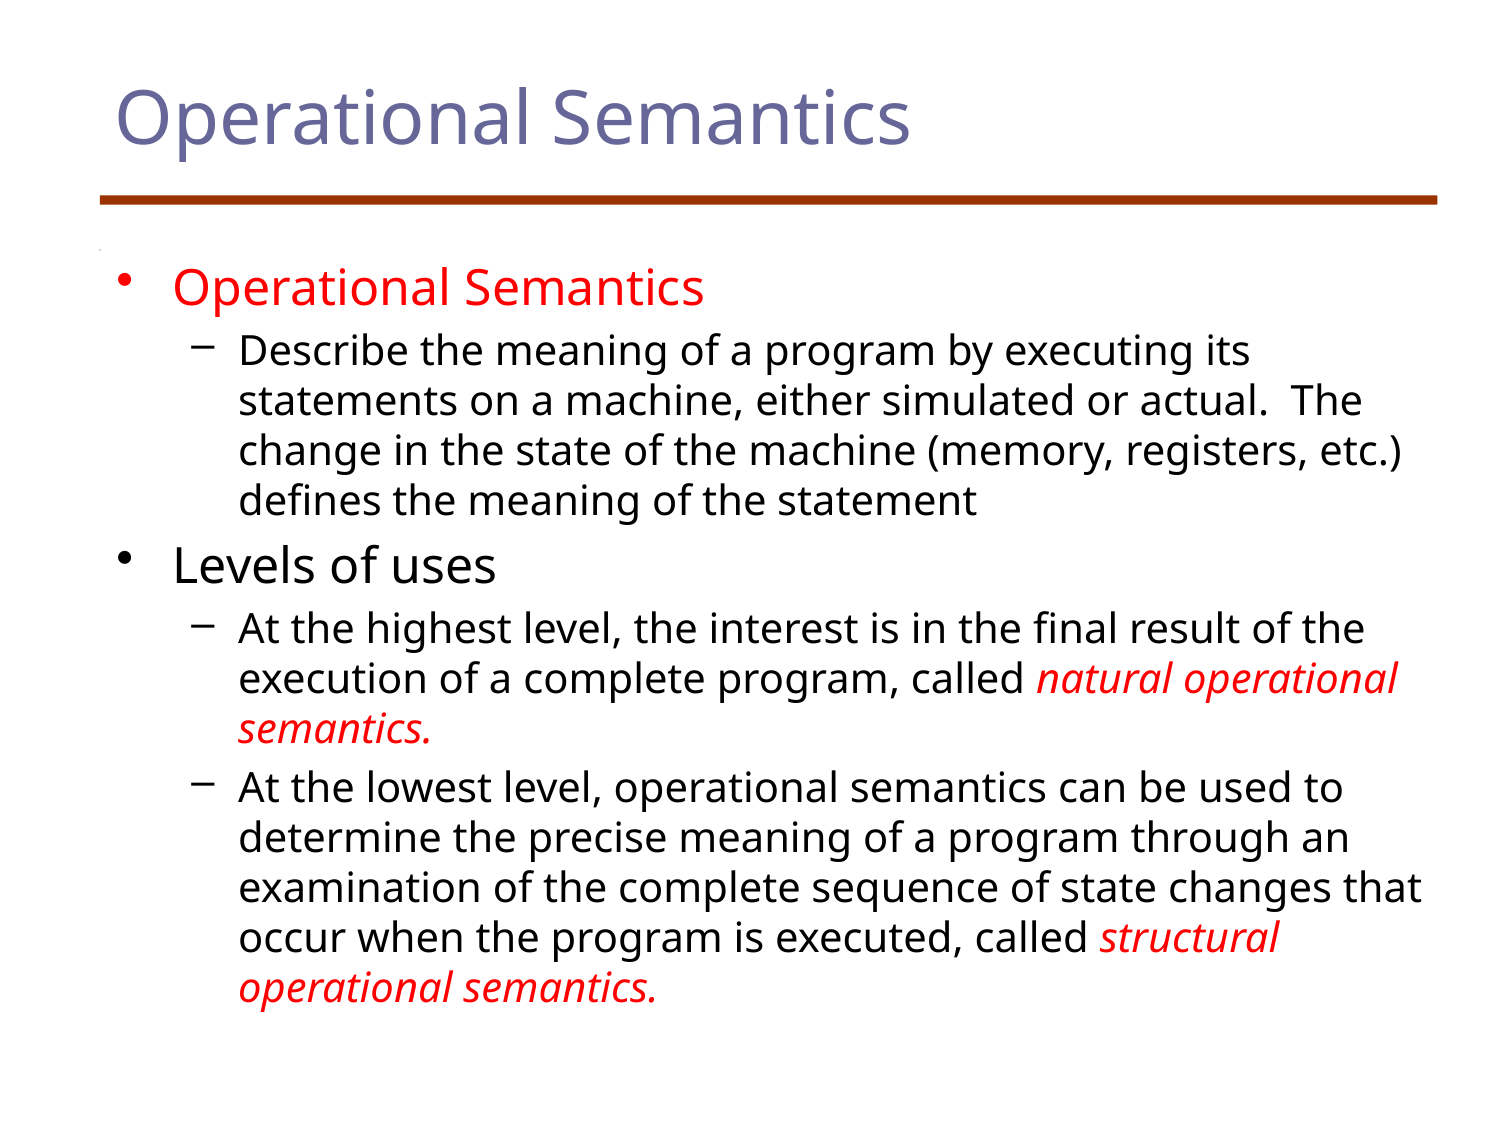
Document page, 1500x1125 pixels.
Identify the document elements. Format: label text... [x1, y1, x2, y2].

list Operational Semantics Describe the meaning of a program by executing its statements on a machine, either simulated or actual. The change in the state of the machine (memory, registers, etc.) defines the meaning of the statement Levels of uses At the highest level, the interest is in the final result of the execution of a complete program, called natural operational semantics. At the lowest level, operational semantics can be used to determine the precise meaning of a program through an examination of the complete sequence of state changes that occur when the program is executed, called structural operational semantics. [101, 248, 1439, 1036]
title Operational Semantics [99, 62, 1438, 250]
